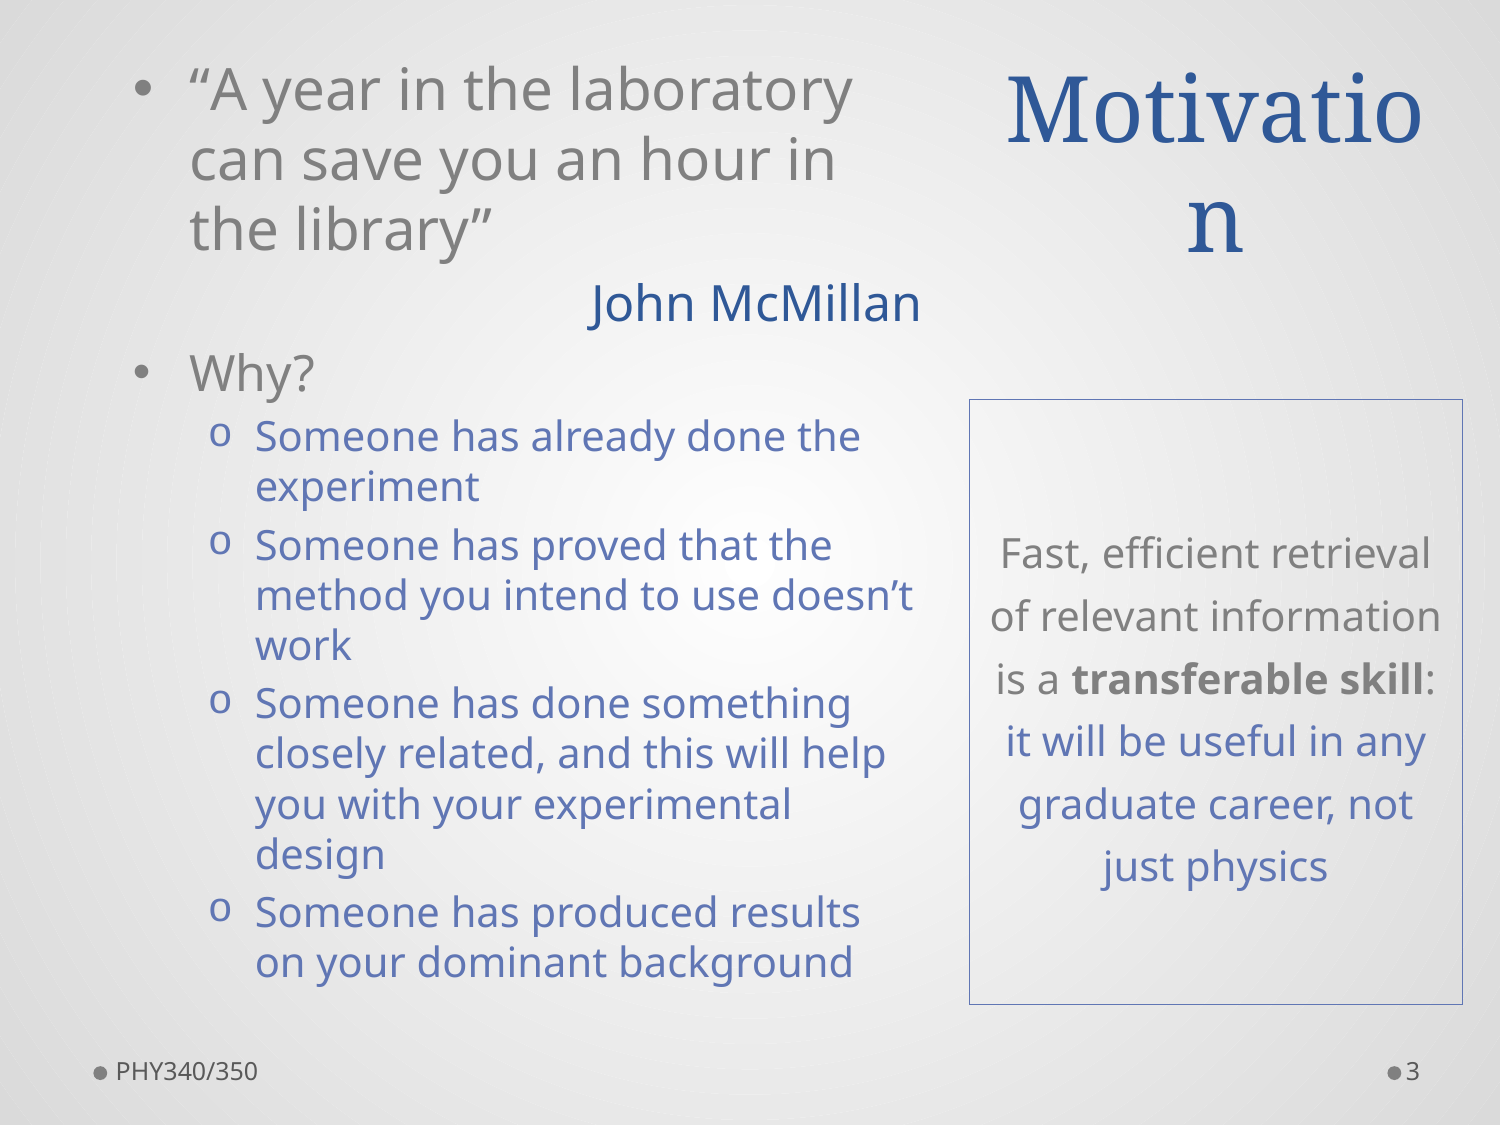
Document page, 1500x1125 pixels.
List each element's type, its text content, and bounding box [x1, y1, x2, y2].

slide_number 3 [1401, 1042, 1494, 1103]
list “A year in the laboratory can save you an hour in the library” John McMillan Why? Someone has already done the experiment Someone has proved that the method you intend to use doesn’t work Someone has done something closely related, and this will help you with your experimental design Someone has produced results on your dominant background [117, 44, 938, 1005]
footer PHY340/350 [108, 1042, 576, 1103]
title Motivation [969, 43, 1463, 388]
list Fast, efficient retrieval of relevant information is a transferable skill: it will be useful in any graduate career, not just physics [969, 399, 1463, 1005]
